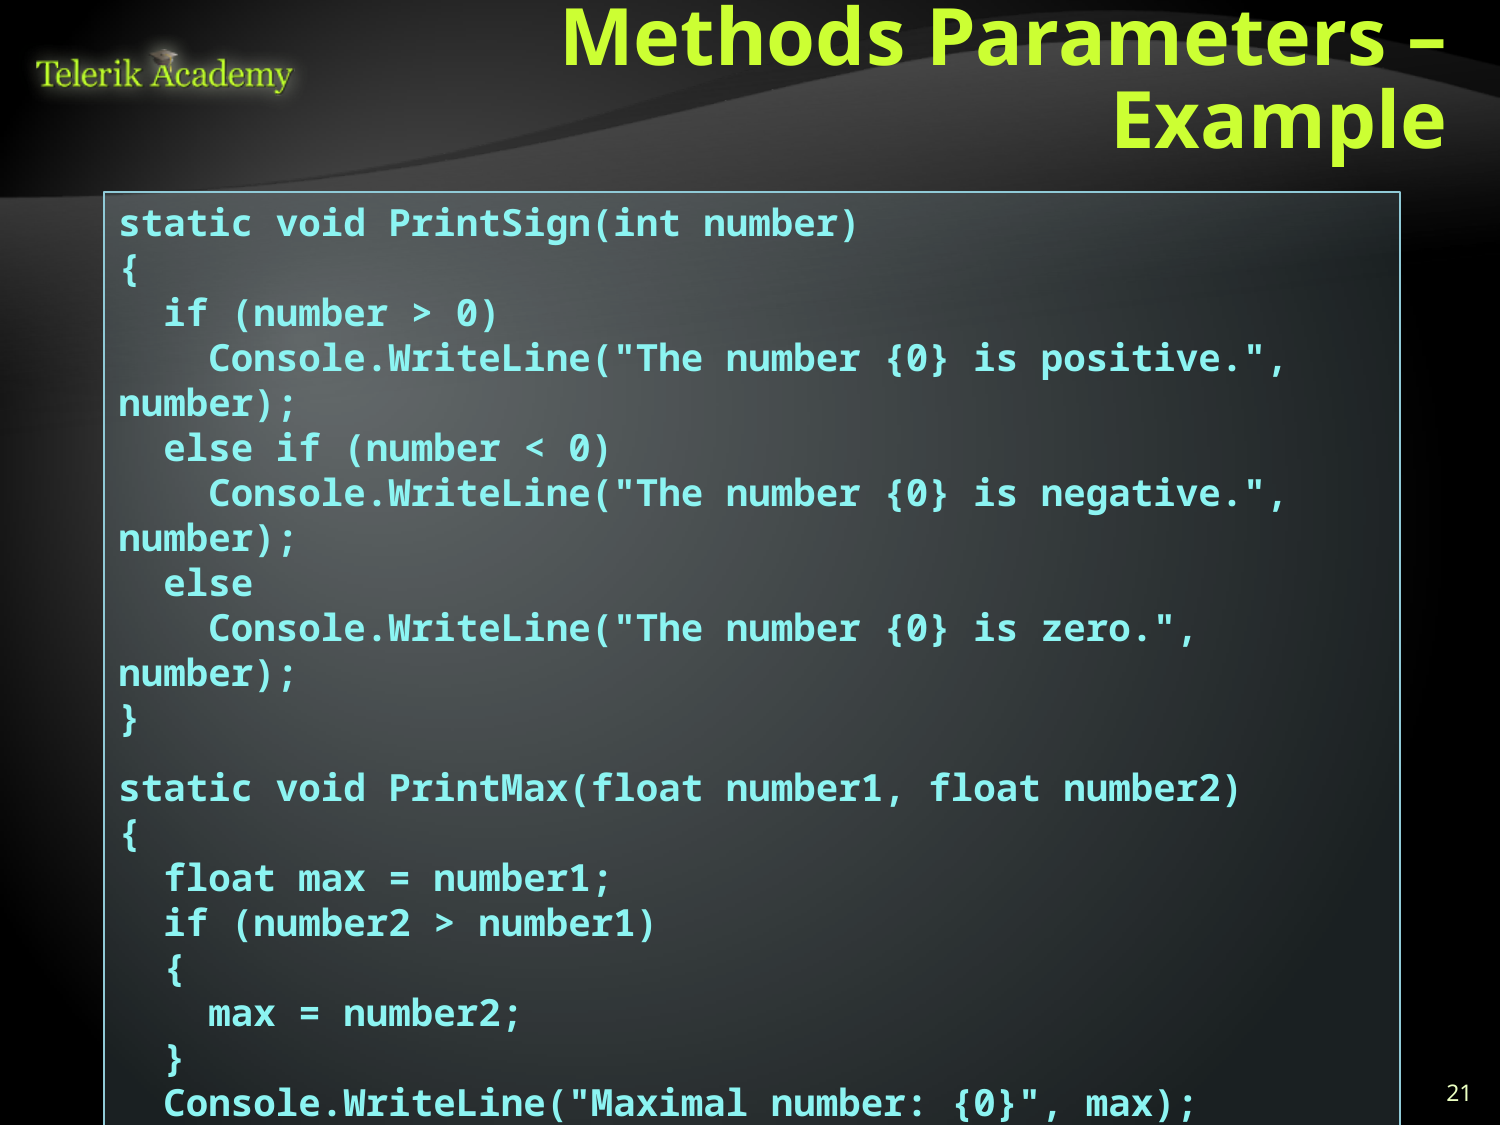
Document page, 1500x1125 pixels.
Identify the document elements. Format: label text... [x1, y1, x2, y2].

text_box static void PrintSign(int number) { if (number > 0) Console.WriteLine("The number {0} is positive.", number); else if (number < 0) Console.WriteLine("The number {0} is negative.", number); else Console.WriteLine("The number {0} is zero.", number); } static void PrintMax(float number1, float number2) { float max = number1; if (number2 > number1) { max = number2; } Console.WriteLine("Maximal number: {0}", max); } [103, 191, 1400, 1125]
picture [0, 0, 1500, 1125]
slide_number 21 [1412, 1074, 1488, 1113]
title Methods Parameters – Example [300, 12, 1463, 150]
